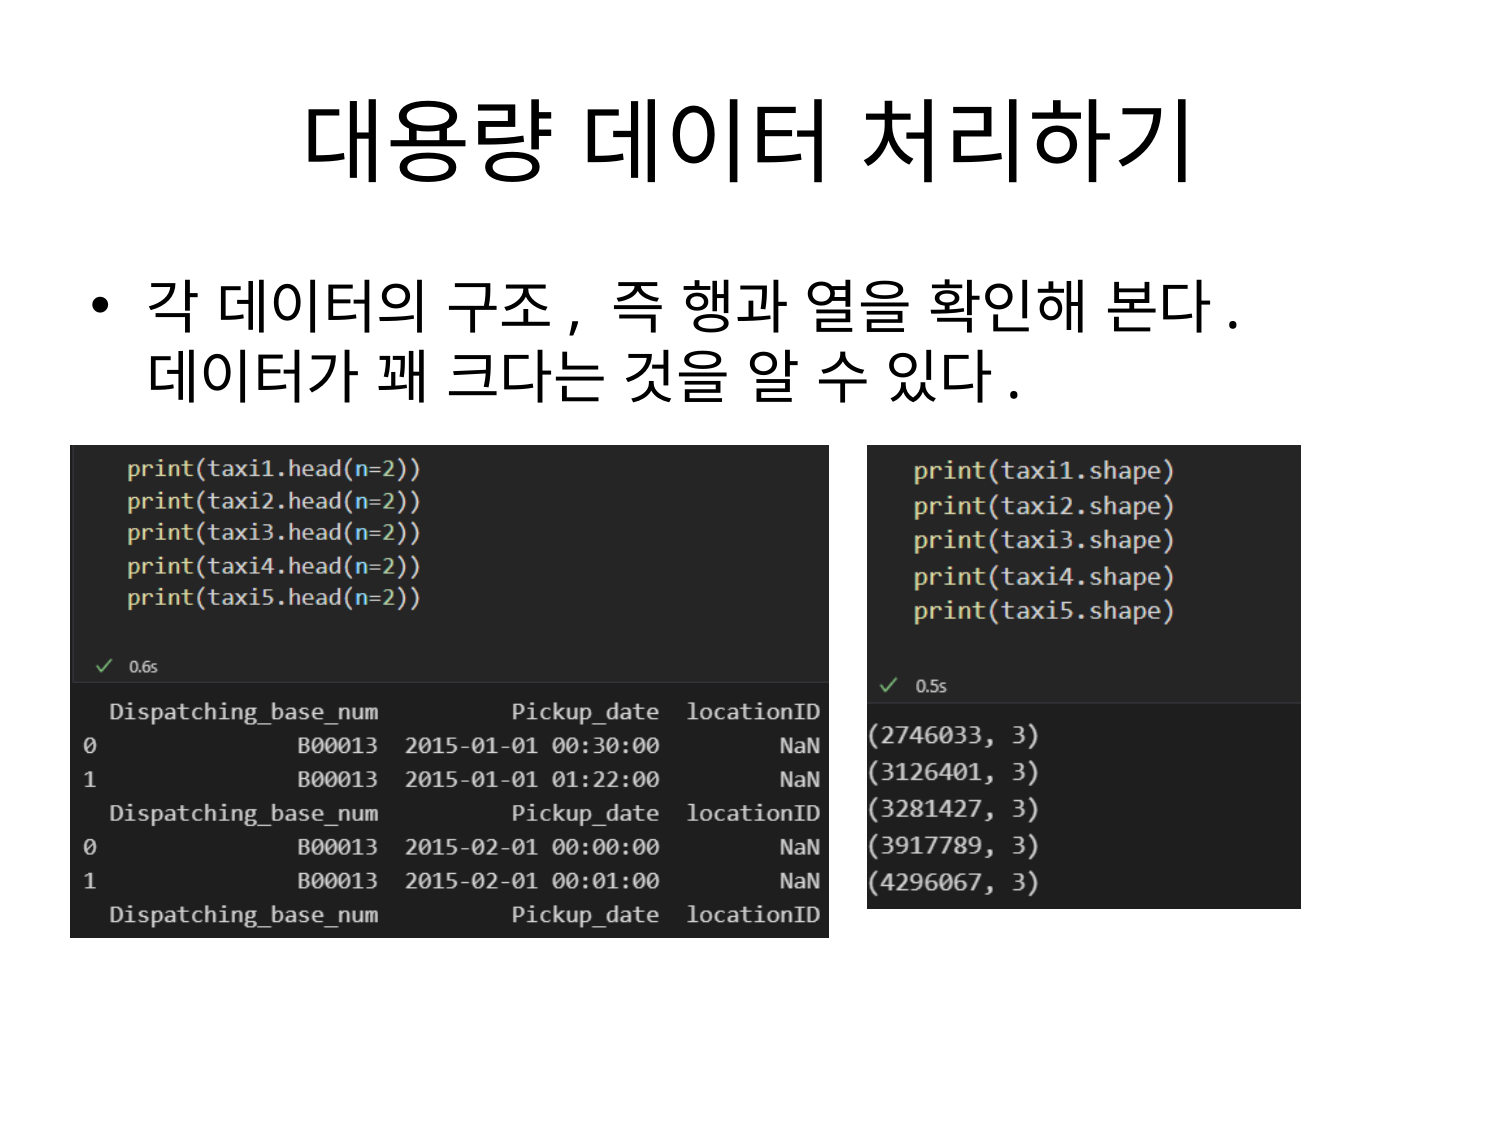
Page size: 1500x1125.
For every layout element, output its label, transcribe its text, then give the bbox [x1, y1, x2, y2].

list 각 데이터의 구조, 즉 행과 열을 확인해 본다. 데이터가 꽤 크다는 것을 알 수 있다. [75, 262, 1425, 1005]
title 대용량 데이터 처리하기 [75, 45, 1425, 233]
picture [70, 445, 829, 938]
picture [866, 445, 1301, 909]
